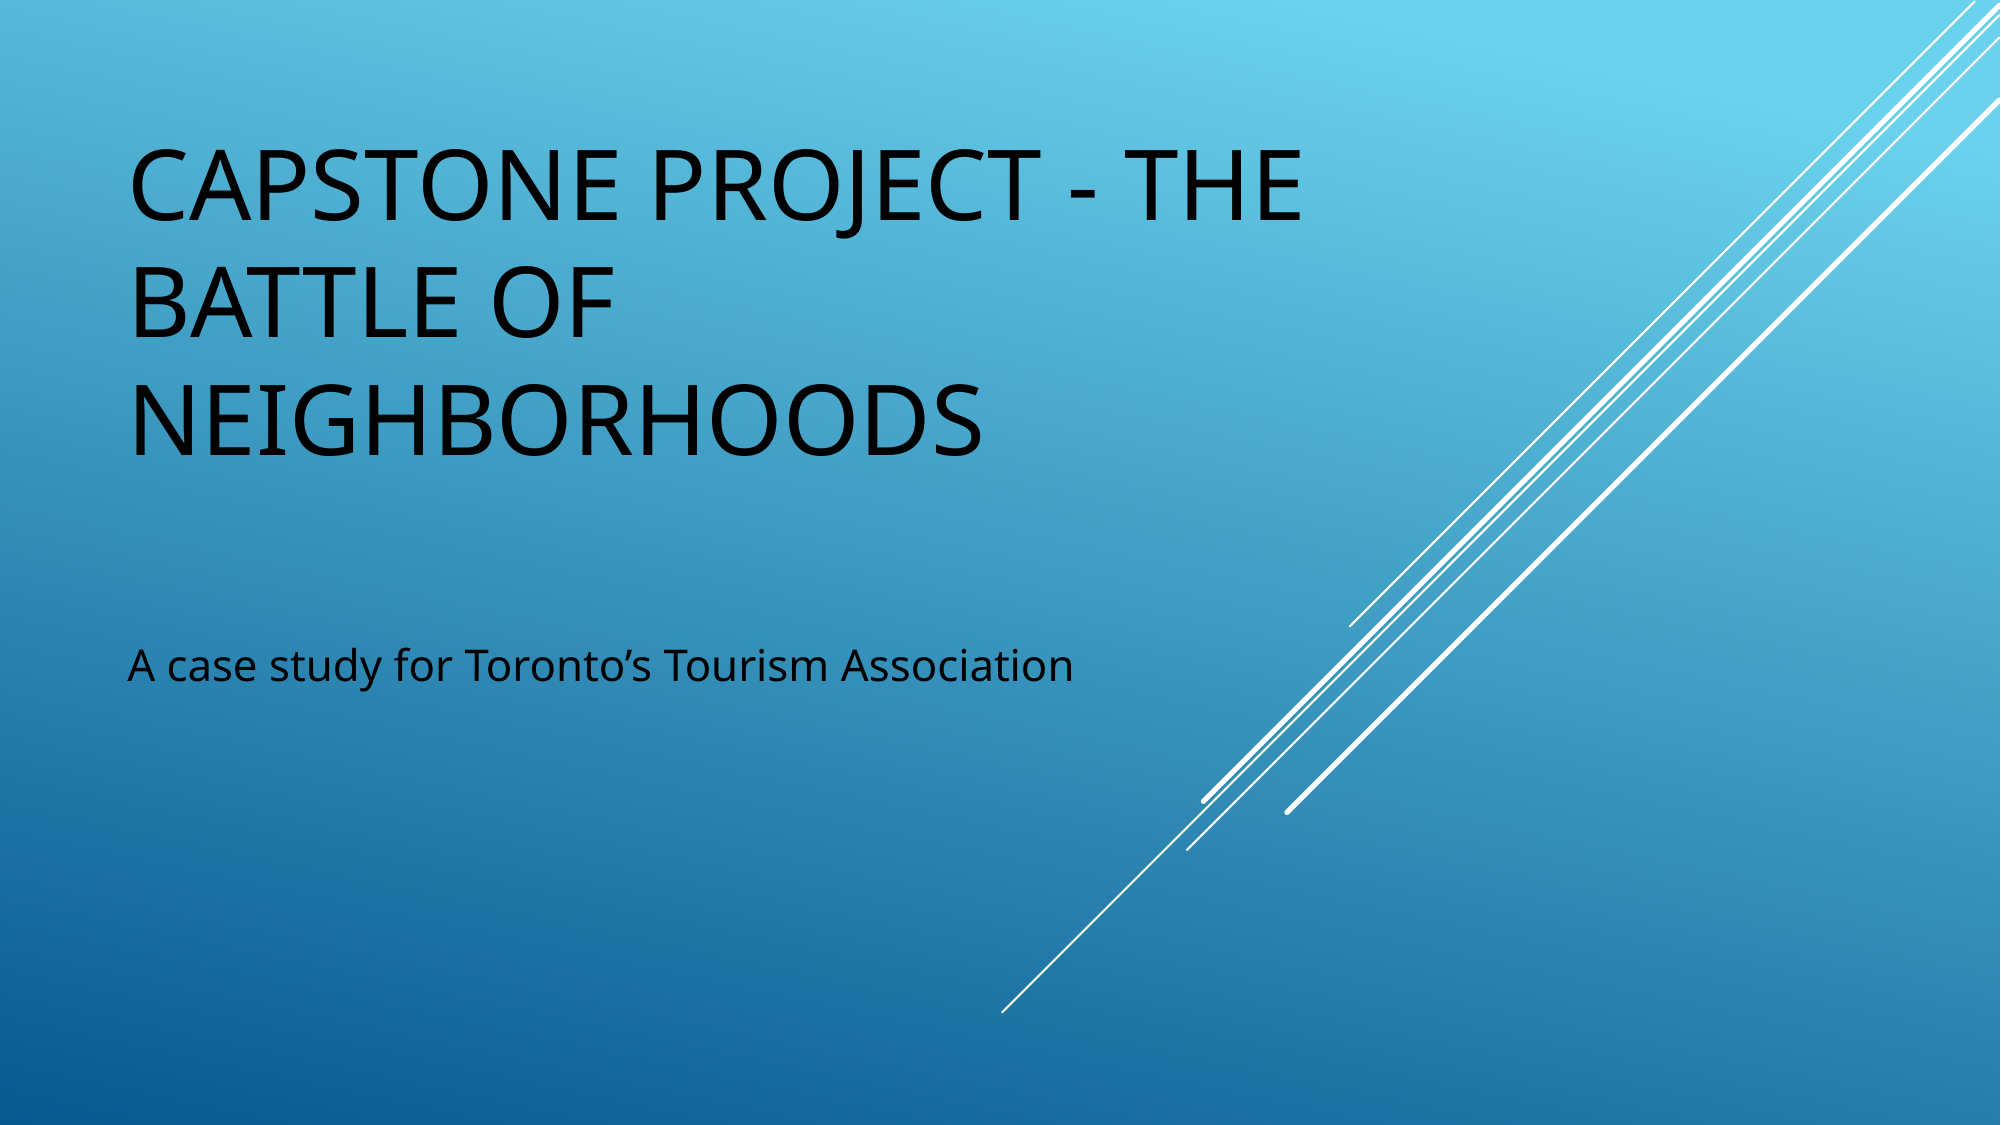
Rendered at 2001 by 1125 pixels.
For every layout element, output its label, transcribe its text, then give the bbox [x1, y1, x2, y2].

title Capstone Project - The Battle of Neighborhoods [112, 112, 1425, 600]
subtitle A case study for Toronto’s Tourism Association [112, 630, 1163, 950]
